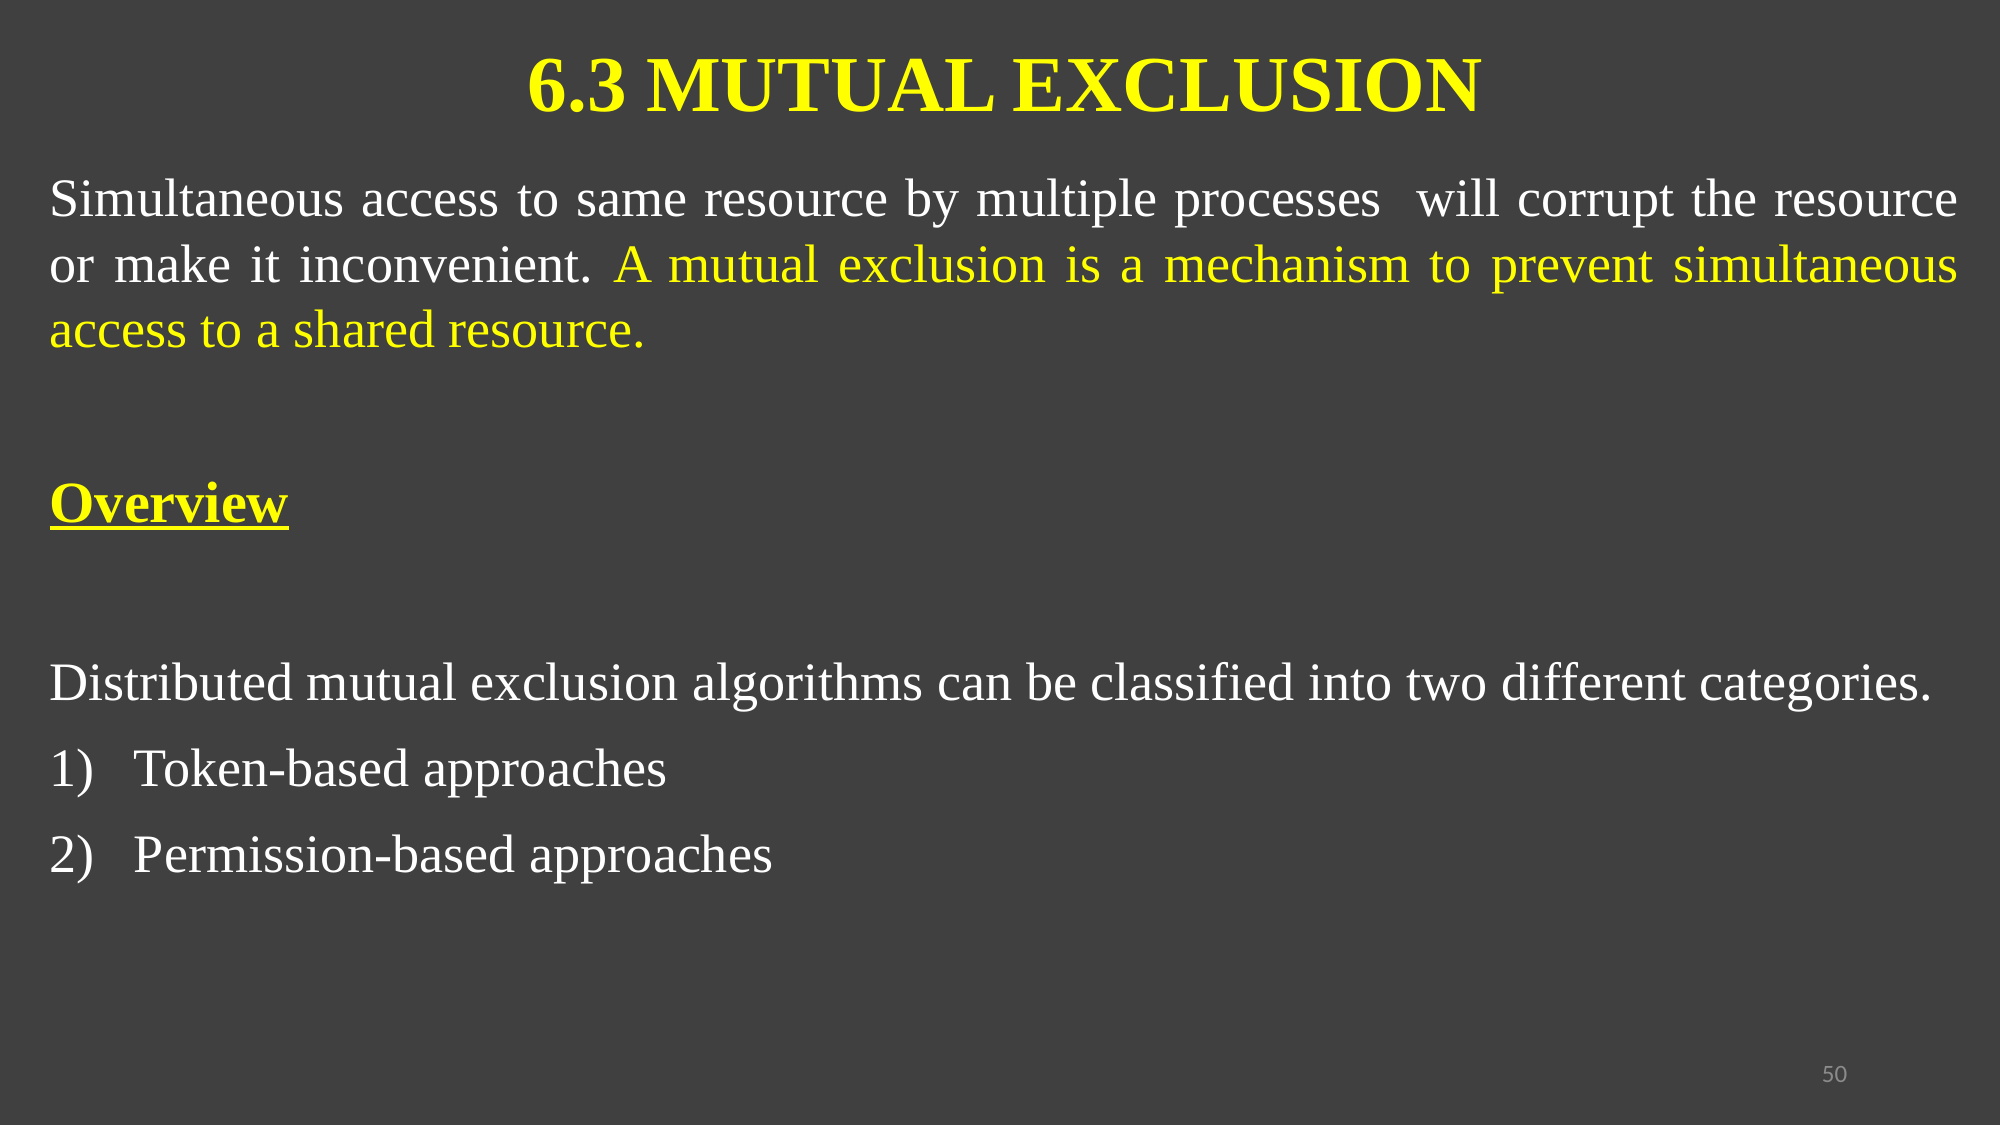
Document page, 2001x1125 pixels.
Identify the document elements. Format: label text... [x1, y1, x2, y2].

slide_number 50 [1412, 1042, 1863, 1103]
title 6.3 MUTUAL EXCLUSION [34, 35, 1976, 137]
list Simultaneous access to same resource by multiple processes will corrupt the resource or make it inconvenient. A mutual exclusion is a mechanism to prevent simultaneous access to a shared resource. Overview Distributed mutual exclusion algorithms can be classified into two different categories. Token-based approaches Permission-based approaches [34, 155, 1976, 1103]
